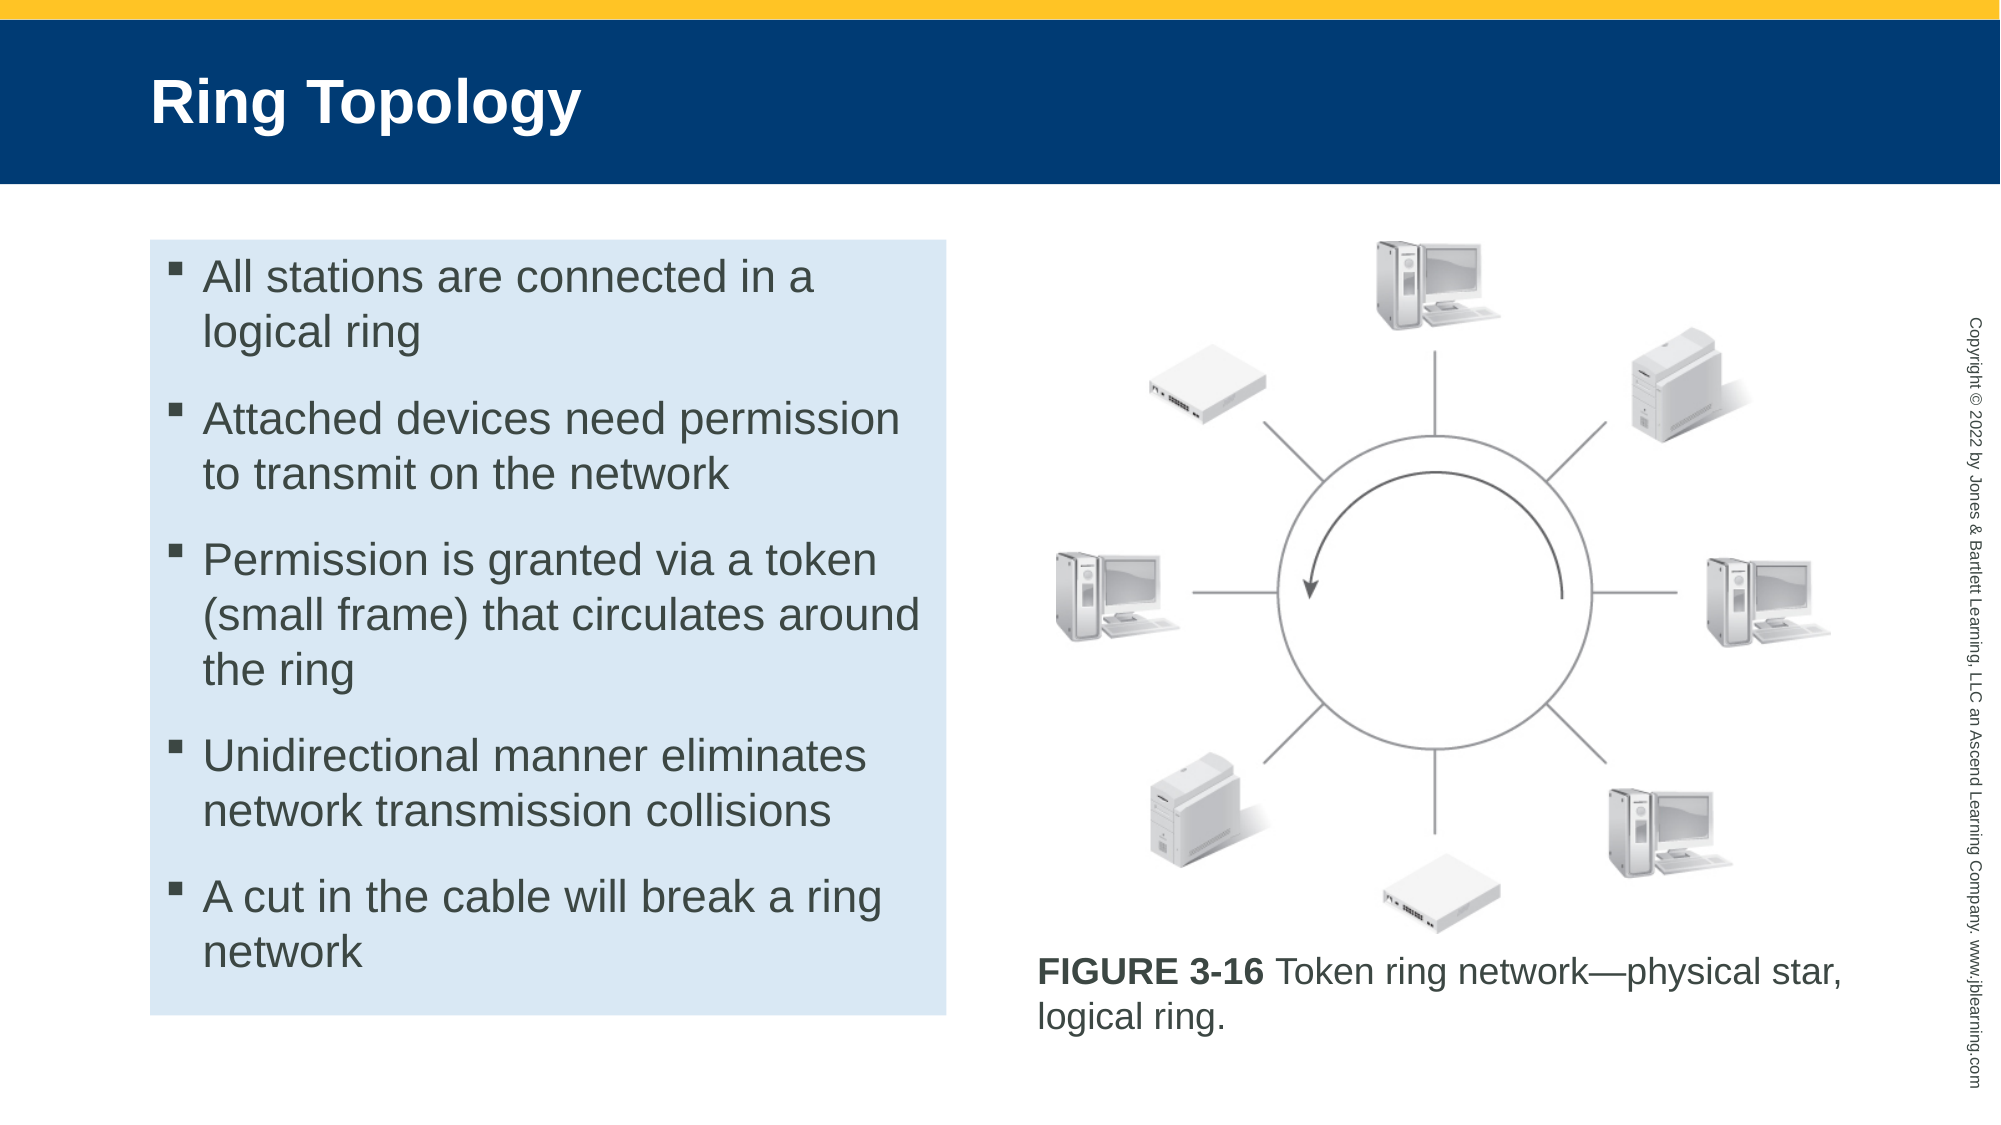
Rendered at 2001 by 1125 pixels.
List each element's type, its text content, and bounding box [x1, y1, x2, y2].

list All stations are connected in a logical ring Attached devices need permission to transmit on the network Permission is granted via a token (small frame) that circulates around the ring Unidirectional manner eliminates network transmission collisions A cut in the cable will break a ring network [150, 239, 947, 1016]
picture [1056, 241, 1831, 934]
title Ring Topology [0, 19, 2000, 185]
text_box FIGURE 3-16 Token ring network—physical star, logical ring. [1022, 939, 1897, 1045]
